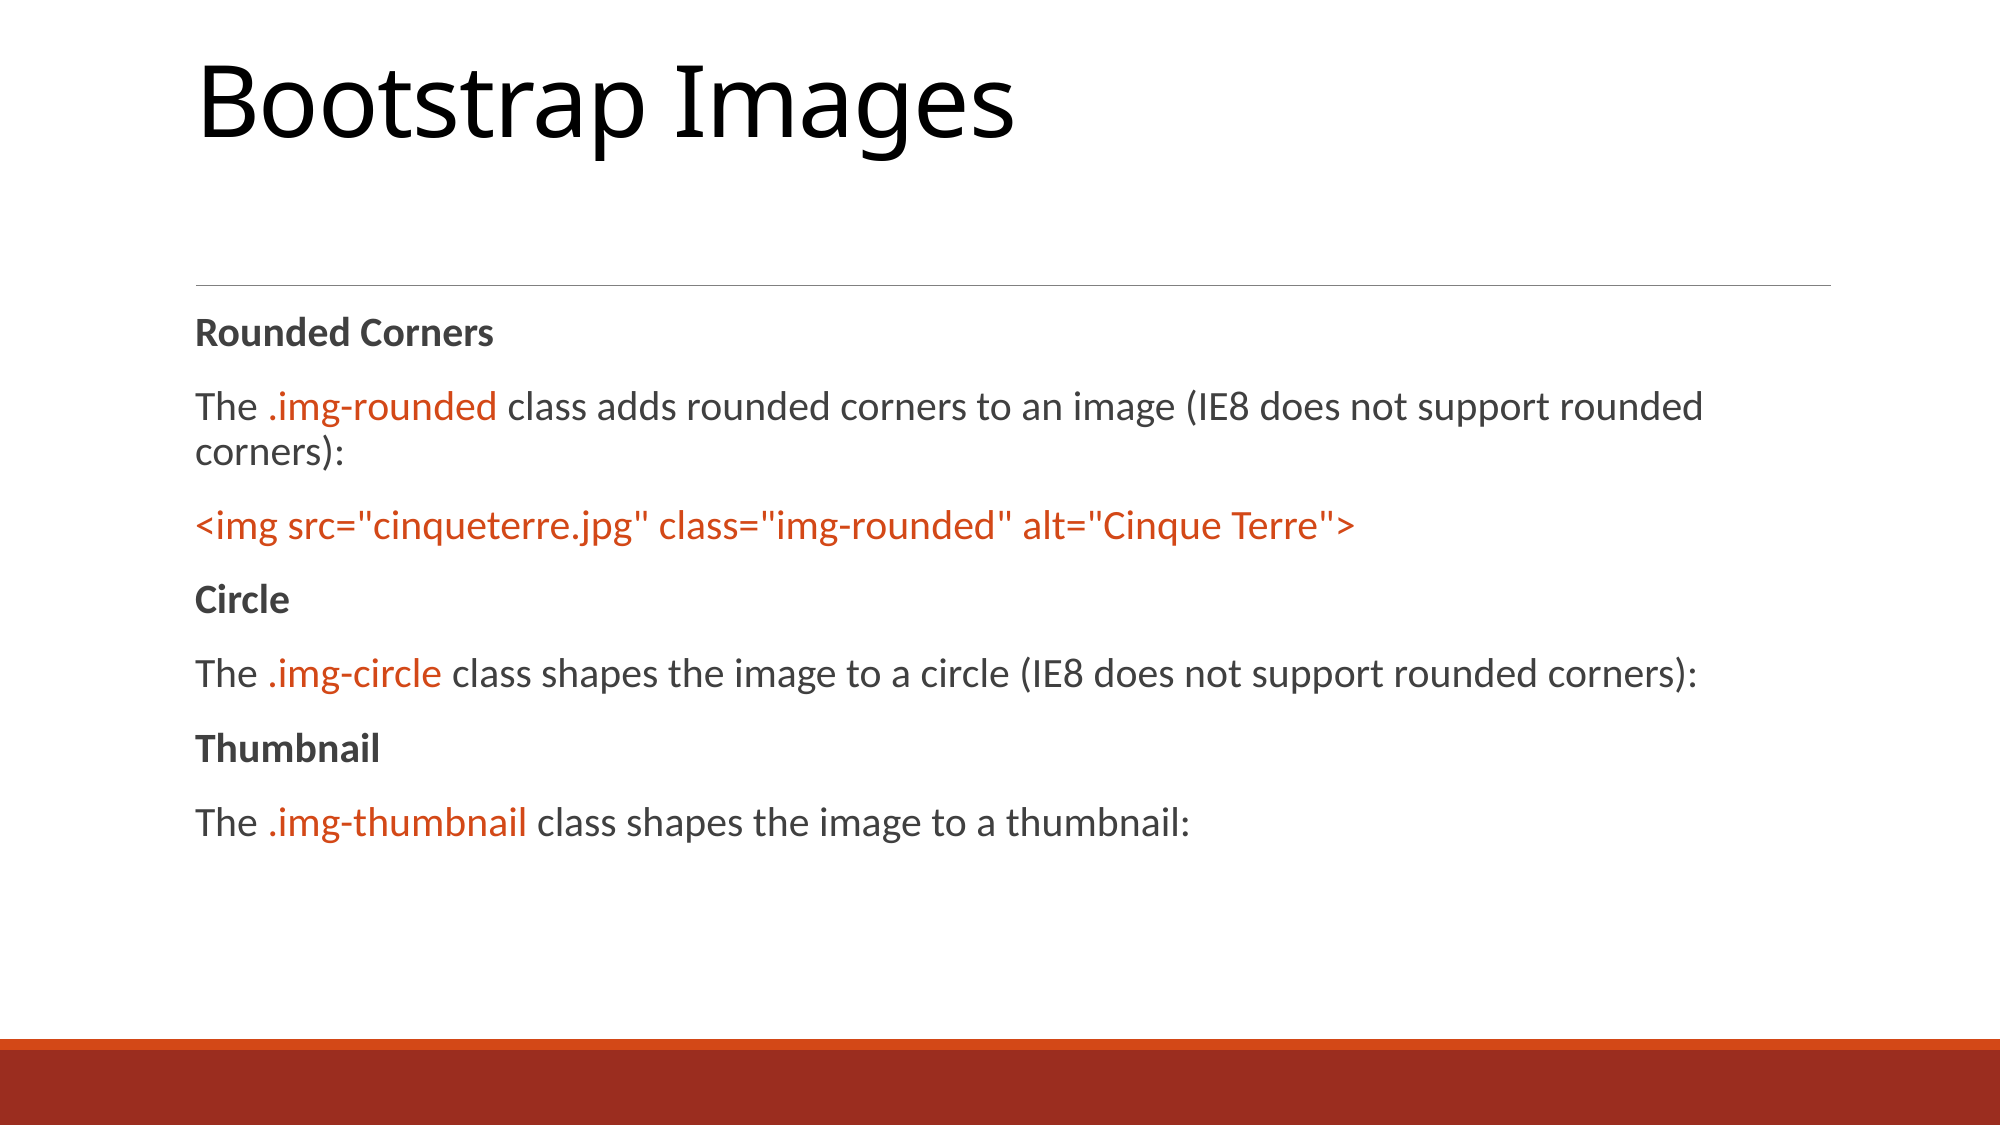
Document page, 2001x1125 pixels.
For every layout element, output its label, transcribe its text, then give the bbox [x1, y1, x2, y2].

list Rounded Corners The .img-rounded class adds rounded corners to an image (IE8 does not support rounded corners): <img src="cinqueterre.jpg" class="img-rounded" alt="Cinque Terre"> Circle The .img-circle class shapes the image to a circle (IE8 does not support rounded corners): Thumbnail The .img-thumbnail class shapes the image to a thumbnail: [180, 302, 1830, 963]
title Bootstrap Images [180, 47, 1830, 285]
